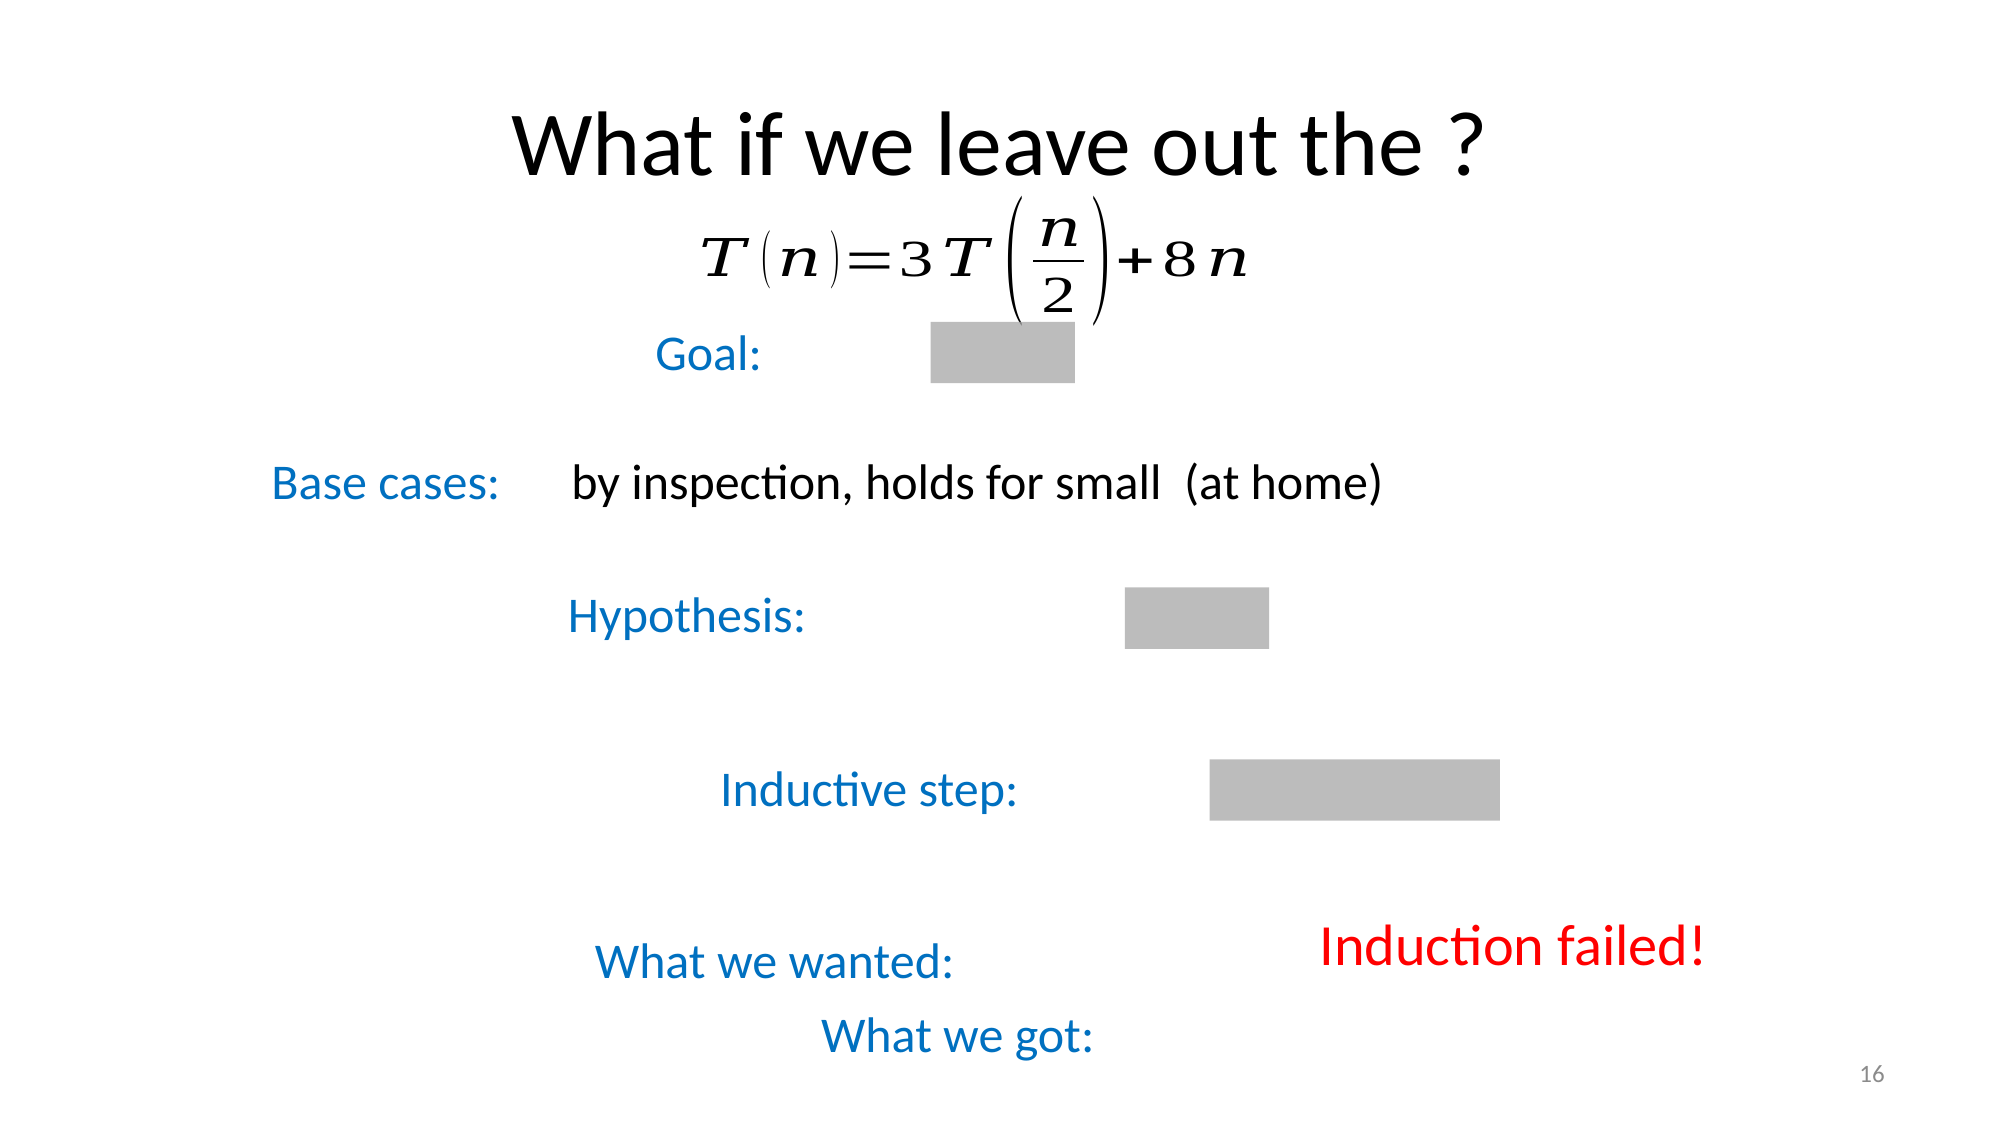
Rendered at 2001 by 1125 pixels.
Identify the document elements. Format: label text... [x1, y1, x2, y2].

slide_number 16 [1433, 1042, 1900, 1103]
text_box Induction failed! [1304, 900, 1723, 985]
text_box [1208, 757, 1502, 823]
text_box [1123, 585, 1271, 651]
text_box [929, 320, 1077, 385]
